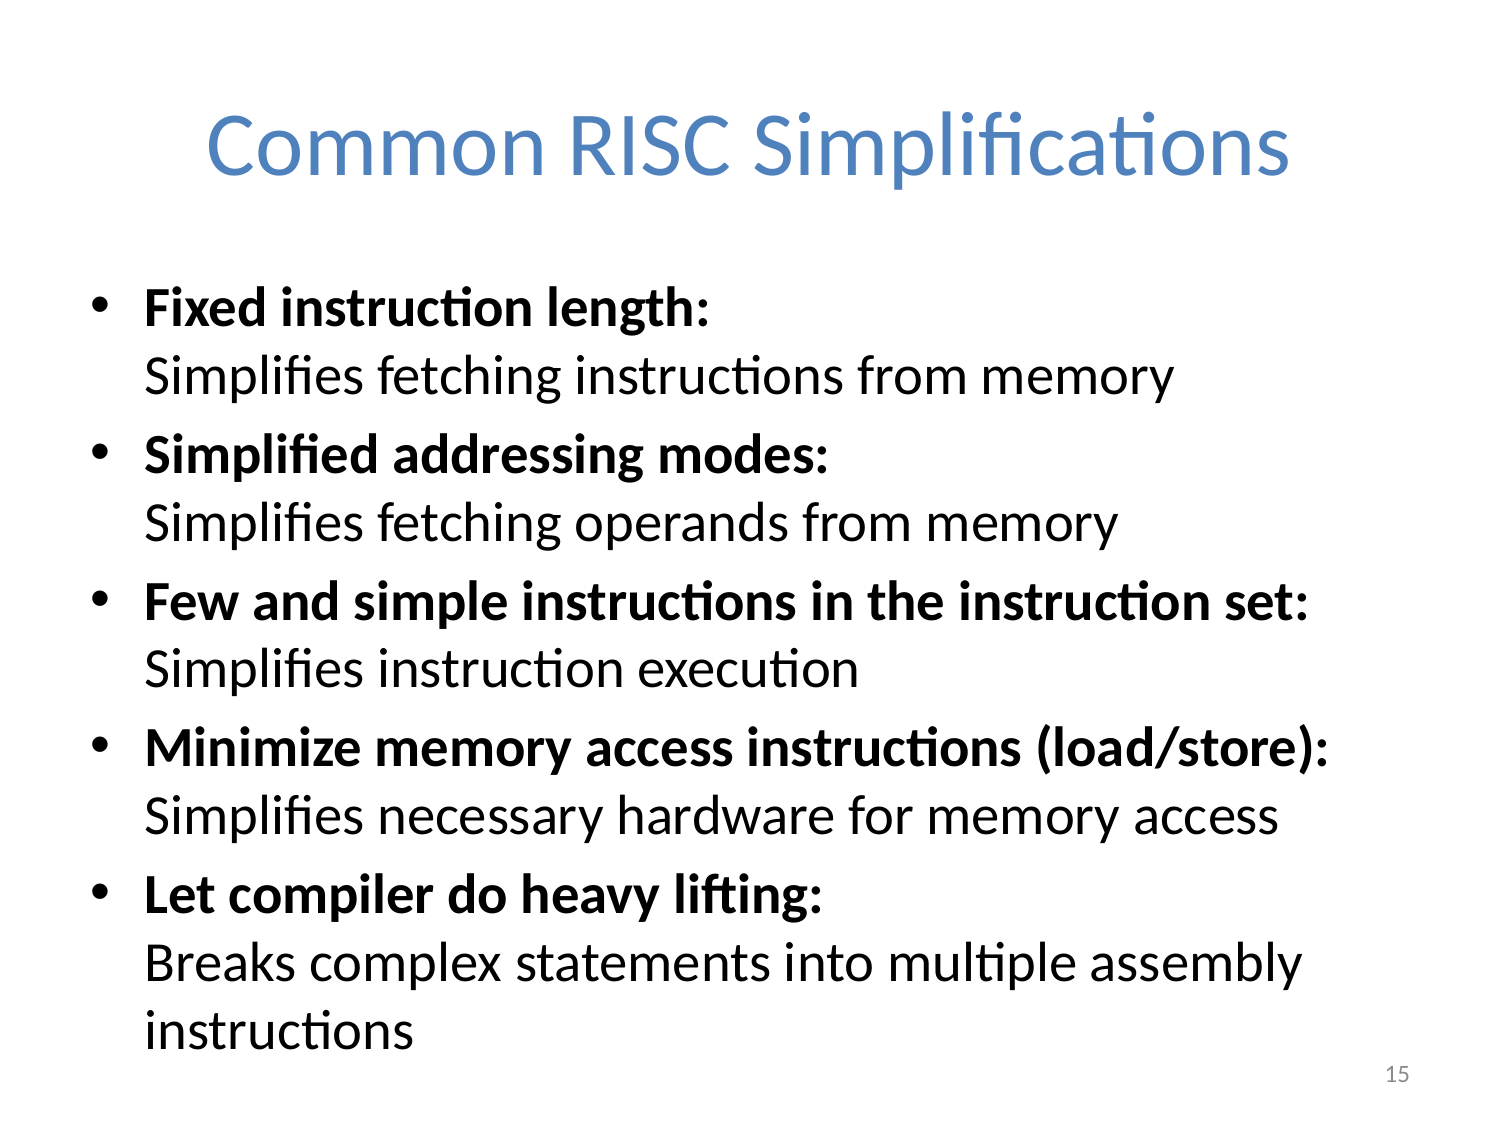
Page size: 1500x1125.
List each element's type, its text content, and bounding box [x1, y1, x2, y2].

list Fixed instruction length: Simplifies fetching instructions from memory Simplified addressing modes: Simplifies fetching operands from memory Few and simple instructions in the instruction set: Simplifies instruction execution Minimize memory access instructions (load/store): Simplifies necessary hardware for memory access Let compiler do heavy lifting: Breaks complex statements into multiple assembly instructions [75, 262, 1425, 1073]
slide_number 15 [1074, 1042, 1425, 1103]
title Common RISC Simplifications [75, 45, 1425, 233]
